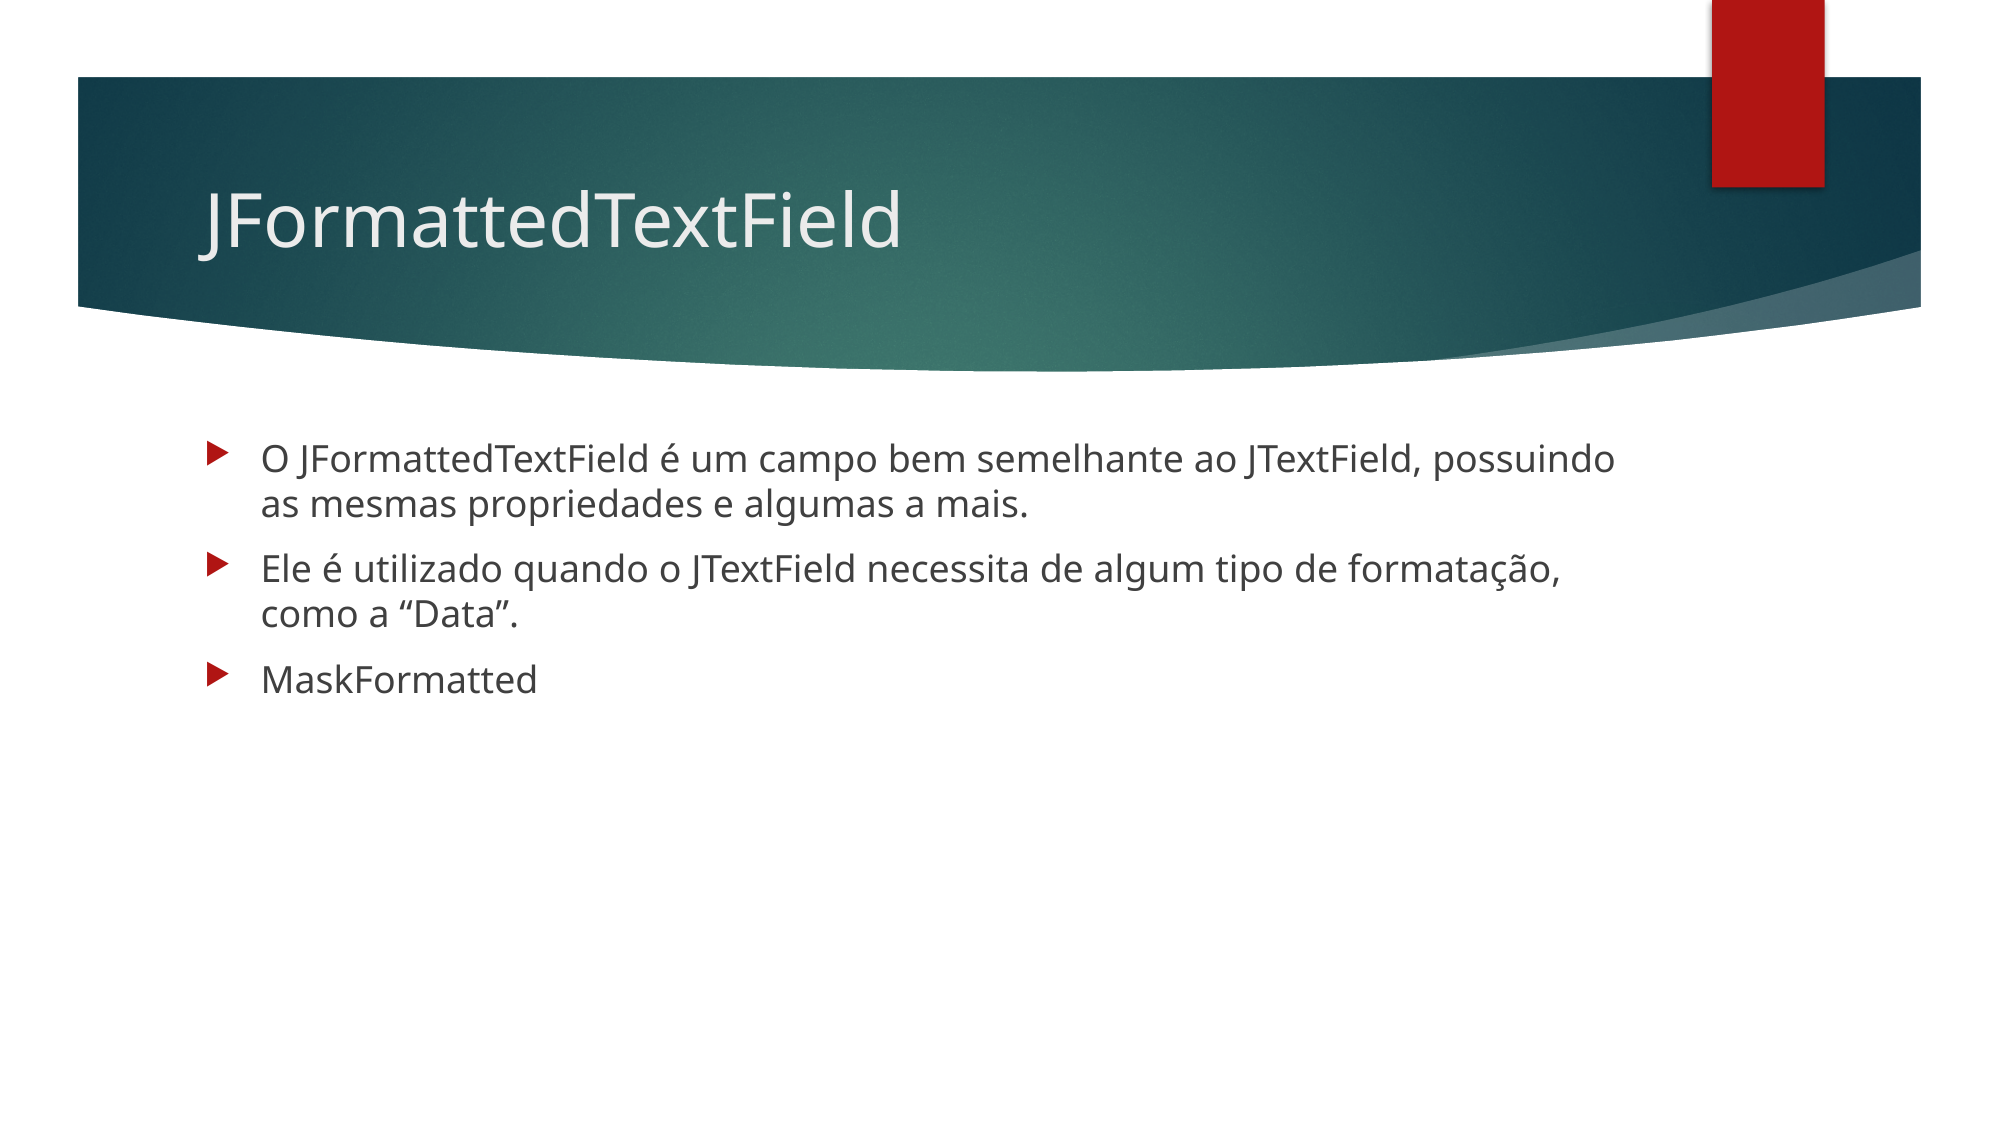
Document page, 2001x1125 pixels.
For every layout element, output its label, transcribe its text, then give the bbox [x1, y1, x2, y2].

list O JFormattedTextField é um campo bem semelhante ao JTextField, possuindo as mesmas propriedades e algumas a mais. Ele é utilizado quando o JTextField necessita de algum tipo de formatação, como a “Data”. MaskFormatted [189, 427, 1638, 988]
title JFormattedTextField [189, 159, 1638, 276]
